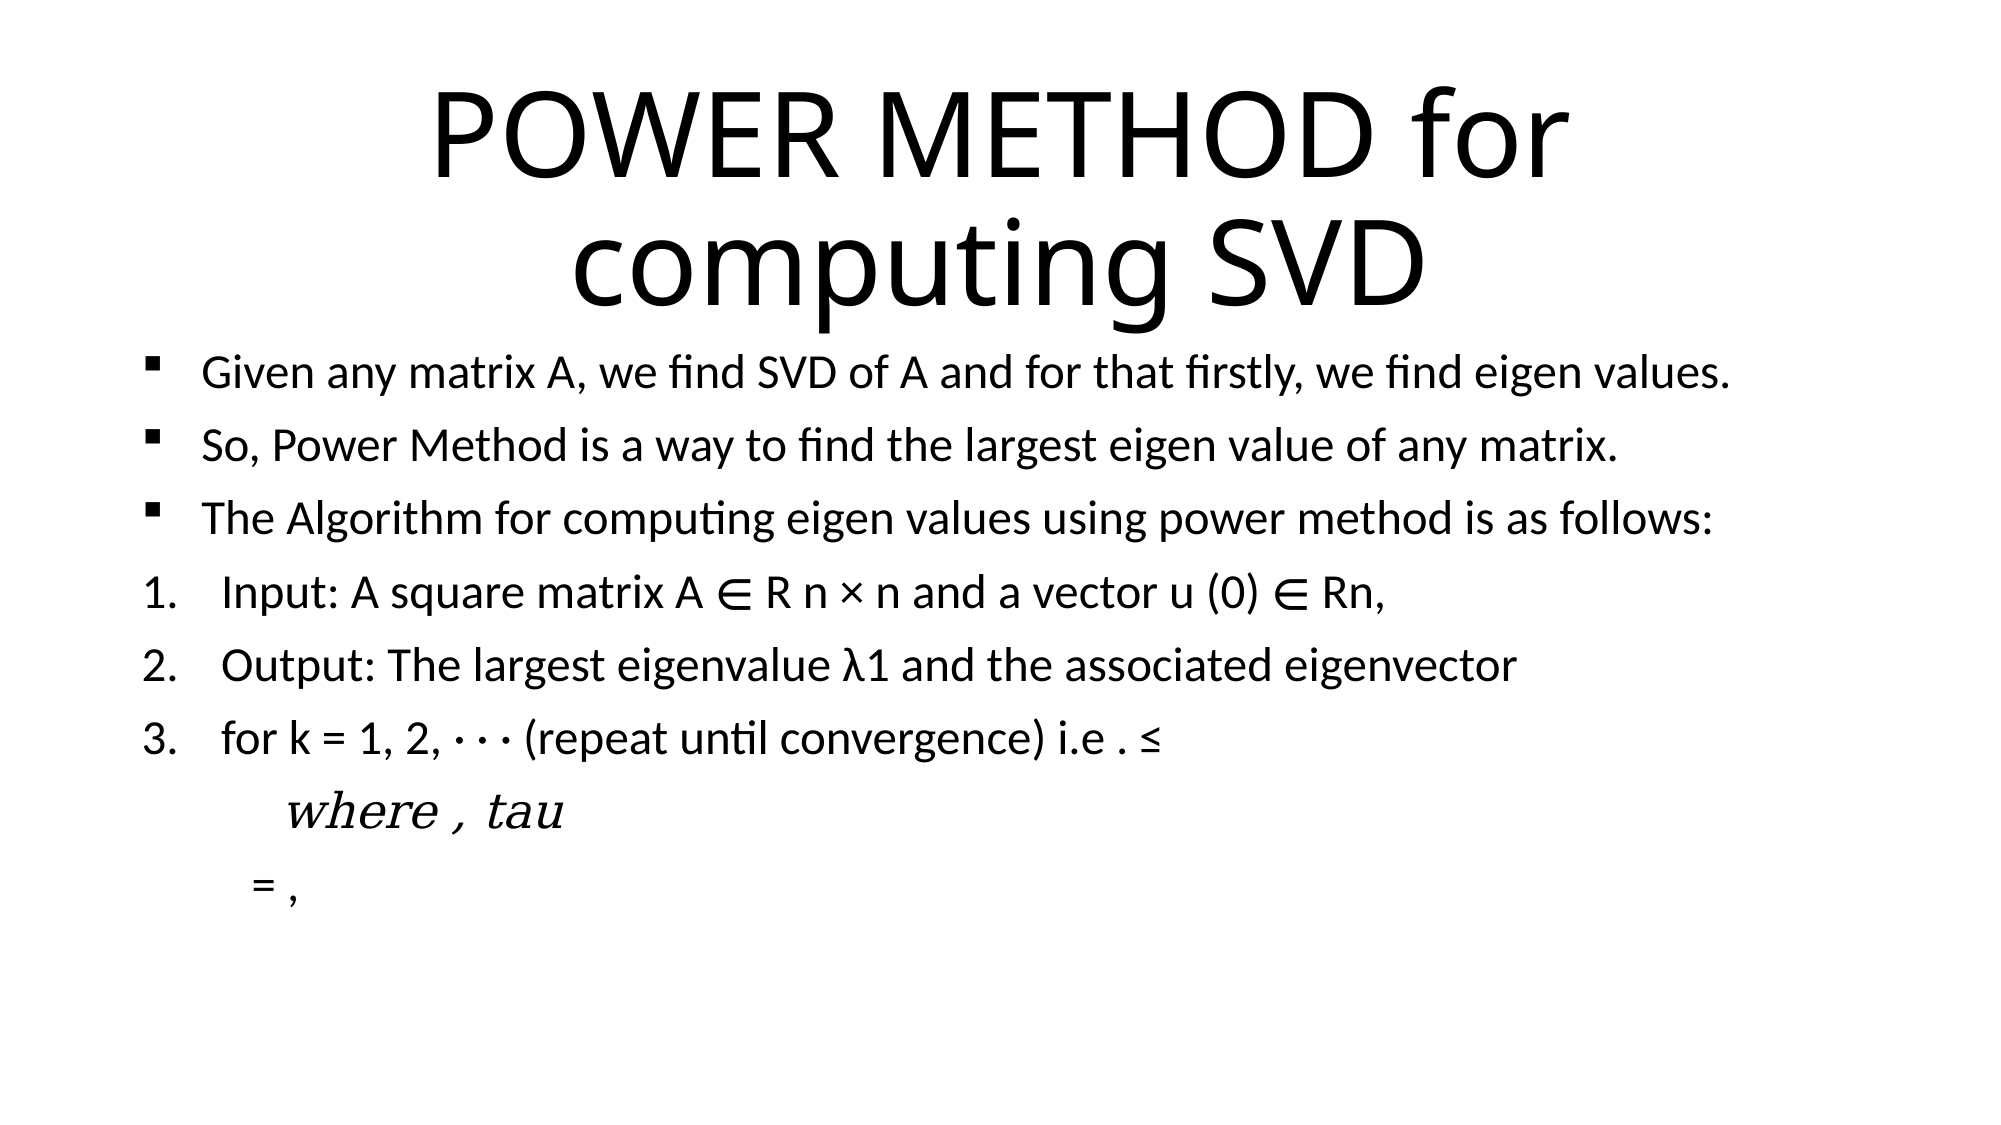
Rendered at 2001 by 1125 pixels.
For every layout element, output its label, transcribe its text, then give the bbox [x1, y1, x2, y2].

title POWER METHOD for computing SVD [249, 66, 1750, 339]
